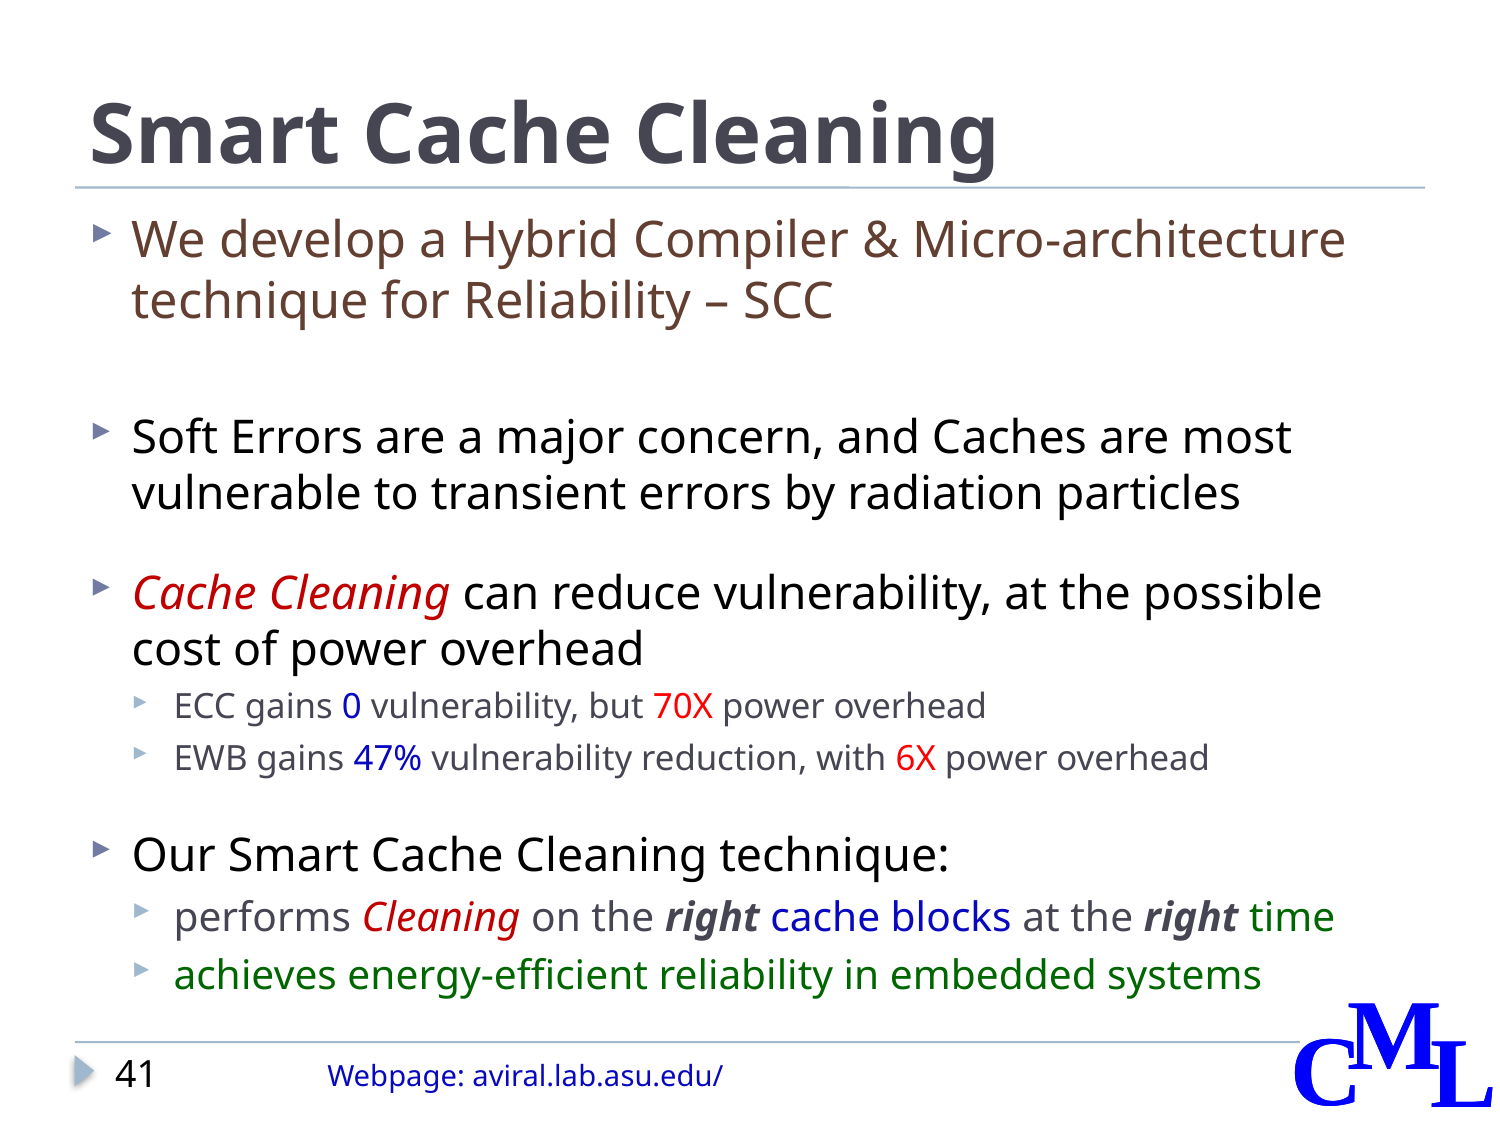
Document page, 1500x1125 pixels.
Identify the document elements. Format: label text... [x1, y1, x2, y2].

list We develop a Hybrid Compiler & Micro-architecture technique for Reliability – SCC Soft Errors are a major concern, and Caches are most vulnerable to transient errors by radiation particles Cache Cleaning can reduce vulnerability, at the possible cost of power overhead ECC gains 0 vulnerability, but 70X power overhead EWB gains 47% vulnerability reduction, with 6X power overhead Our Smart Cache Cleaning technique: performs Cleaning on the right cache blocks at the right time achieves energy-efficient reliability in embedded systems [75, 200, 1425, 1010]
slide_number 41 [100, 1042, 313, 1103]
title Smart Cache Cleaning [75, 24, 1425, 188]
